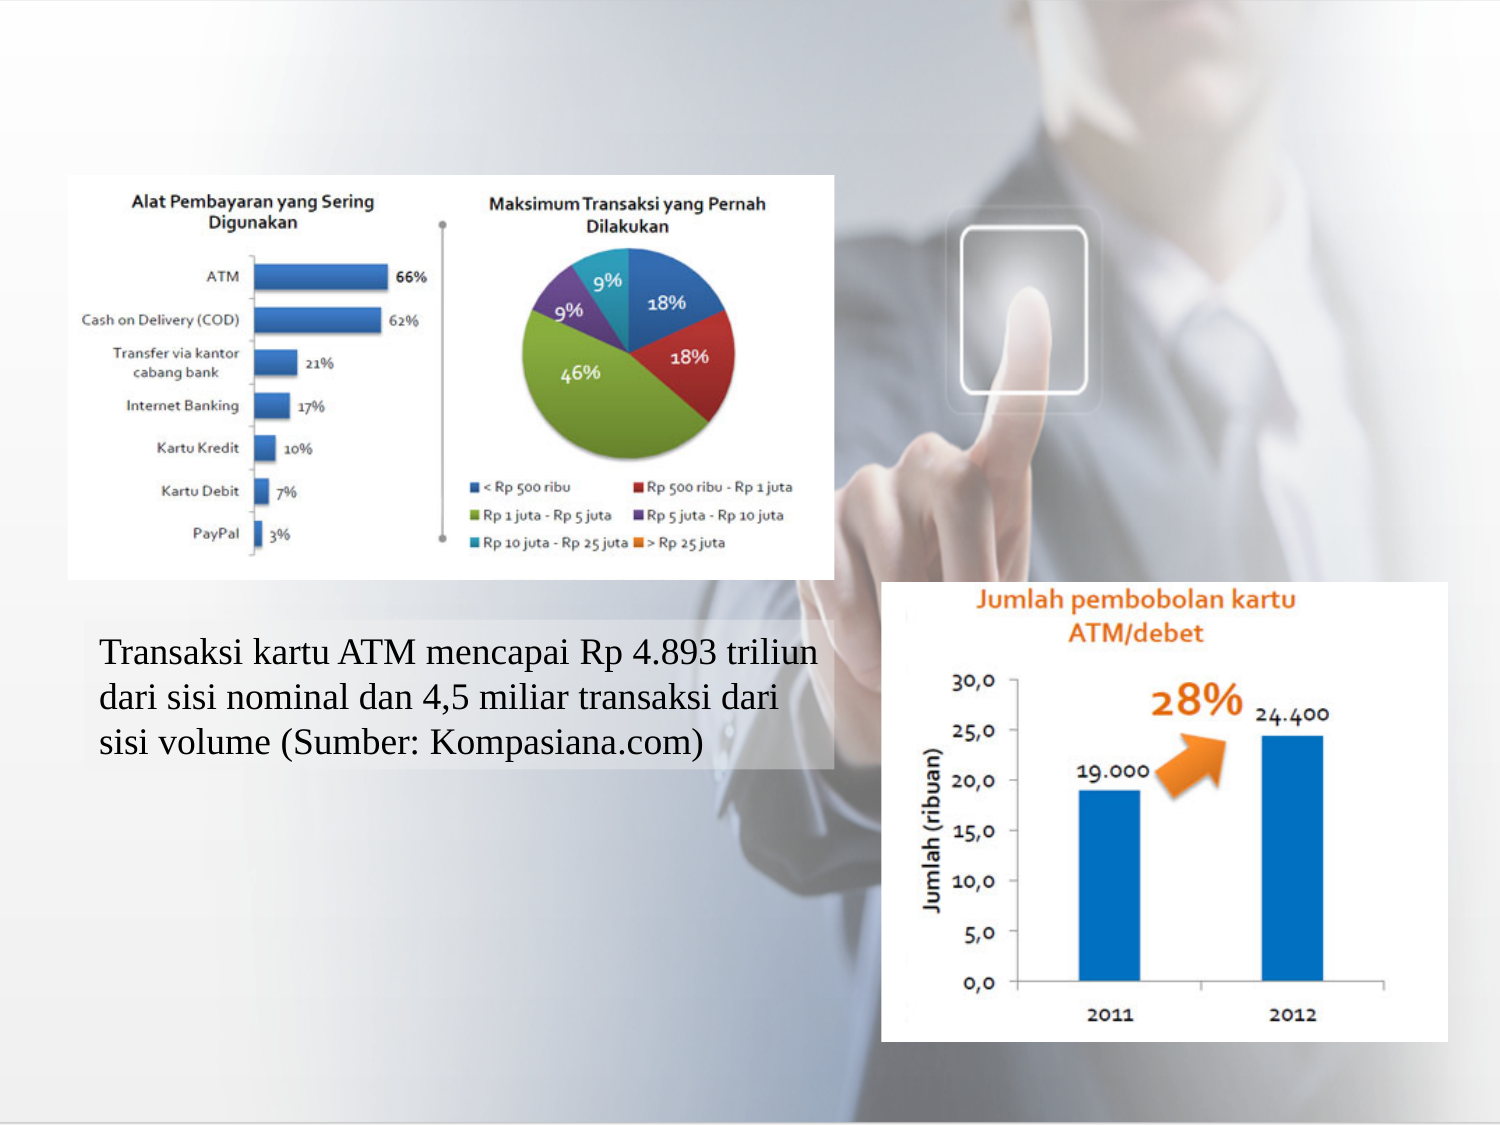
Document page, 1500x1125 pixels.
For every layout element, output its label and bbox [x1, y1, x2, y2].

list [67, 175, 835, 580]
picture [0, 0, 1500, 1125]
